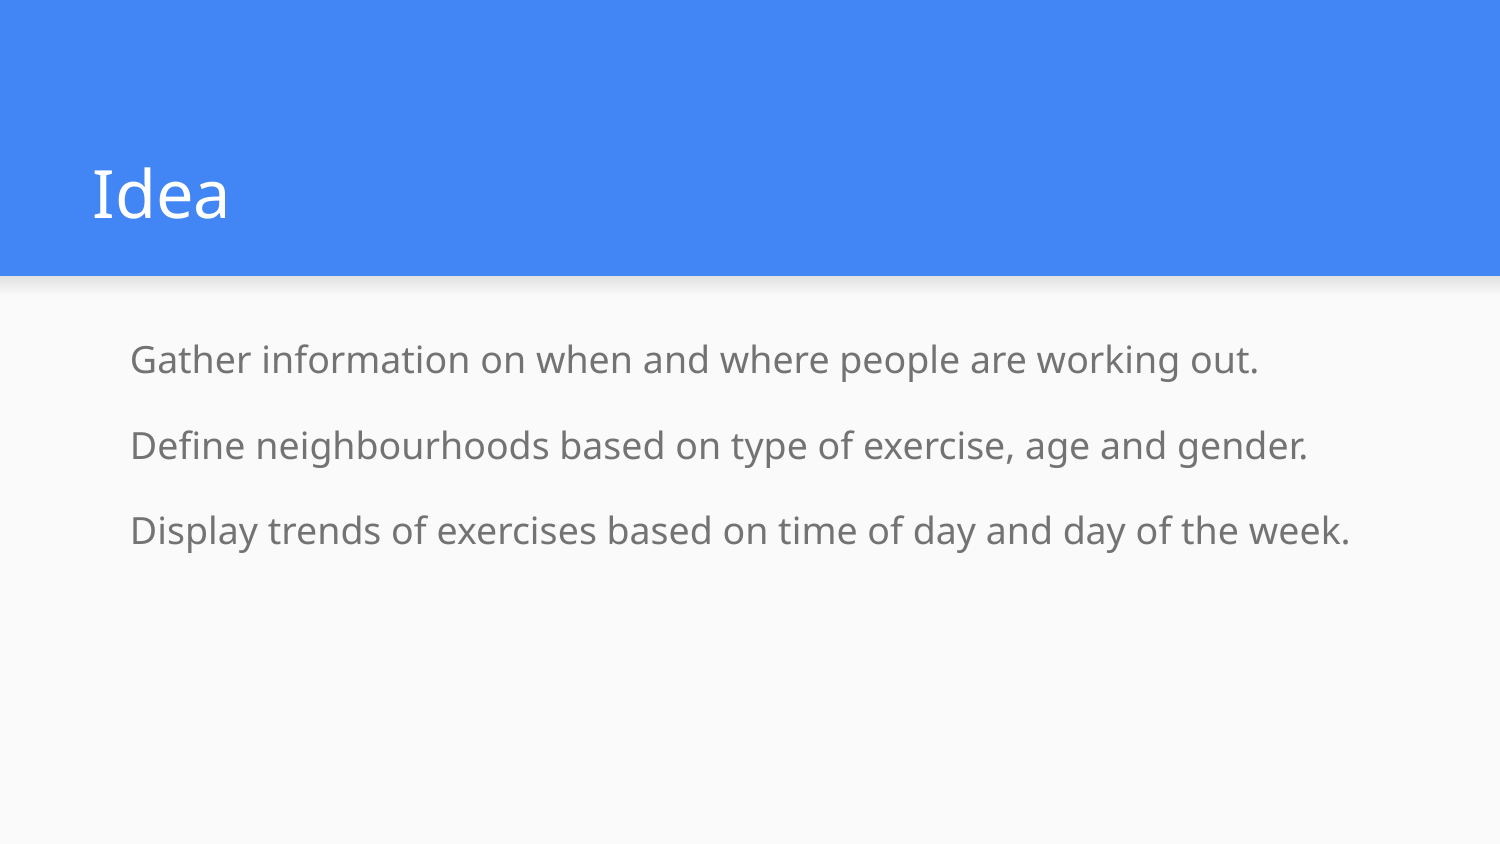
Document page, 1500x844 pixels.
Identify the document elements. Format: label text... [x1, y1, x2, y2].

title Idea [77, 121, 1427, 248]
list Gather information on when and where people are working out. Define neighbourhoods based on type of exercise, age and gender. Display trends of exercises based on time of day and day of the week. [77, 314, 1427, 760]
